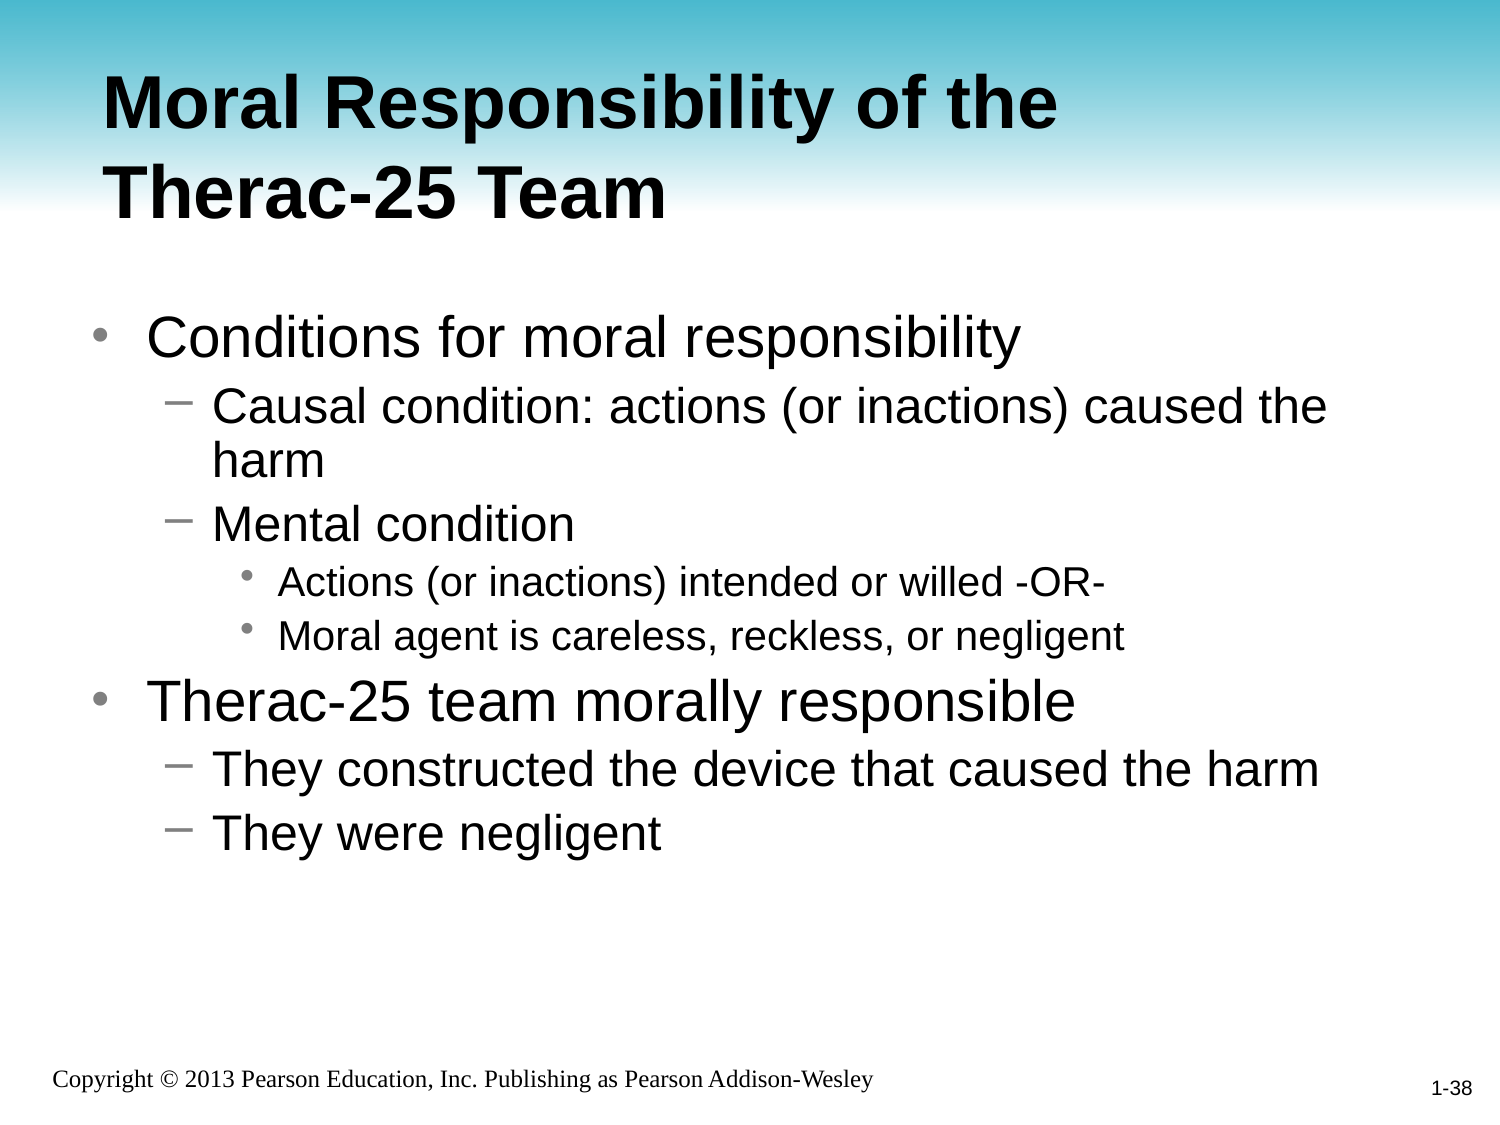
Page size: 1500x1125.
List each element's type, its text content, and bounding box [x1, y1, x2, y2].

title Moral Responsibility of the Therac-25 Team [87, 24, 1363, 263]
list Conditions for moral responsibility Causal condition: actions (or inactions) caused the harm Mental condition Actions (or inactions) intended or willed -OR- Moral agent is careless, reckless, or negligent Therac-25 team morally responsible They constructed the device that caused the harm They were negligent [74, 299, 1438, 938]
slide_number 1-38 [1174, 1049, 1488, 1125]
